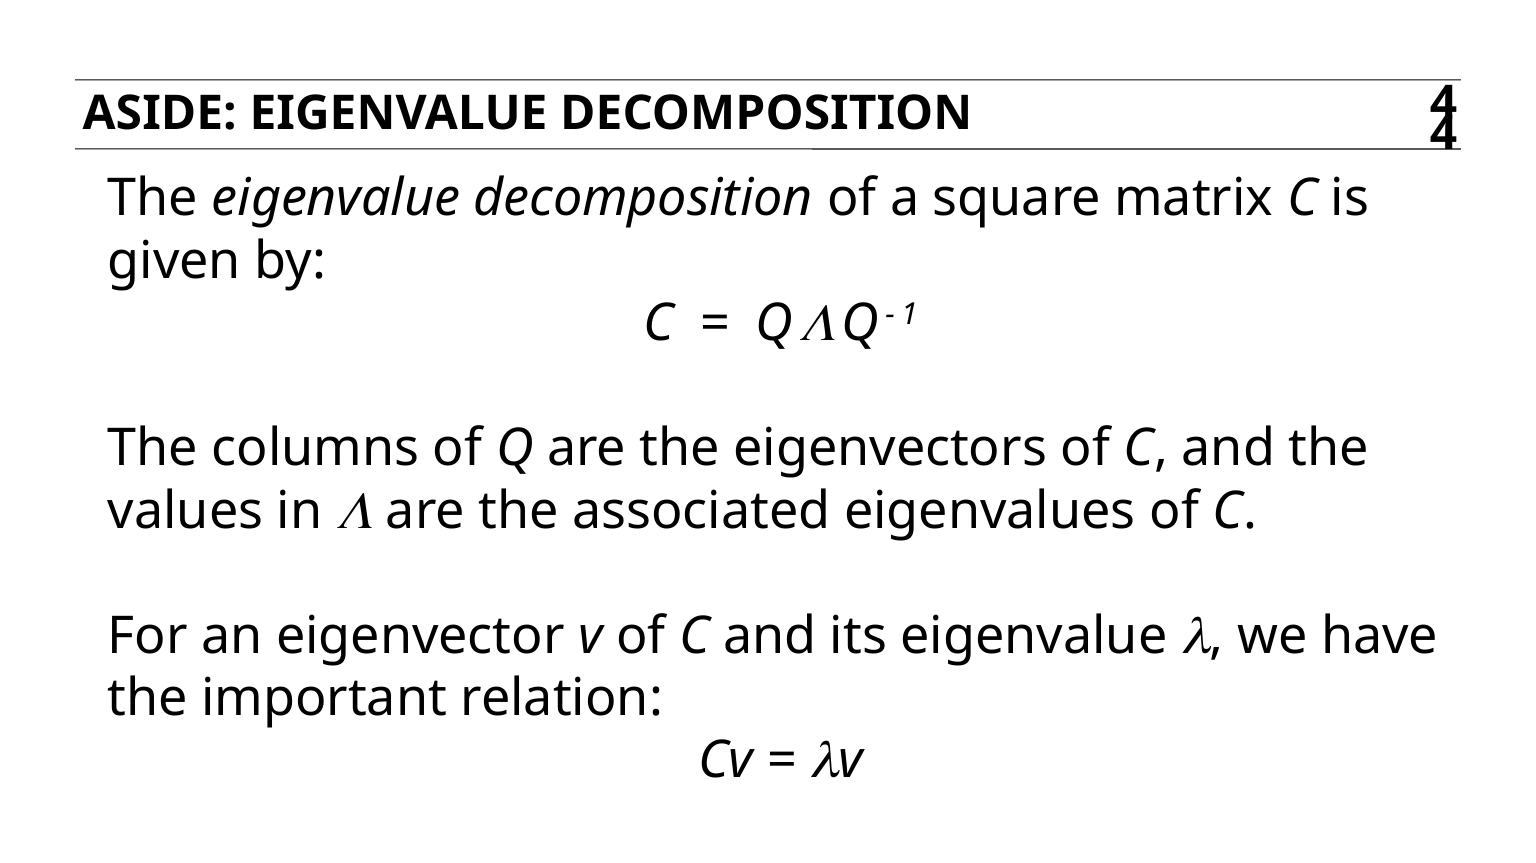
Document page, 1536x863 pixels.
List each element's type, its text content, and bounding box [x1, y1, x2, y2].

text_box The eigenvalue decomposition of a square matrix C is given by: C = QLQ-1 The columns of Q are the eigenvectors of C, and the values in L are the associated eigenvalues of C. For an eigenvector v of C and its eigenvalue l, we have the important relation: Cv = lv [92, 156, 1468, 796]
list aside: eigenvalue decomposition [67, 81, 1118, 132]
slide_number 44 [1419, 86, 1461, 138]
